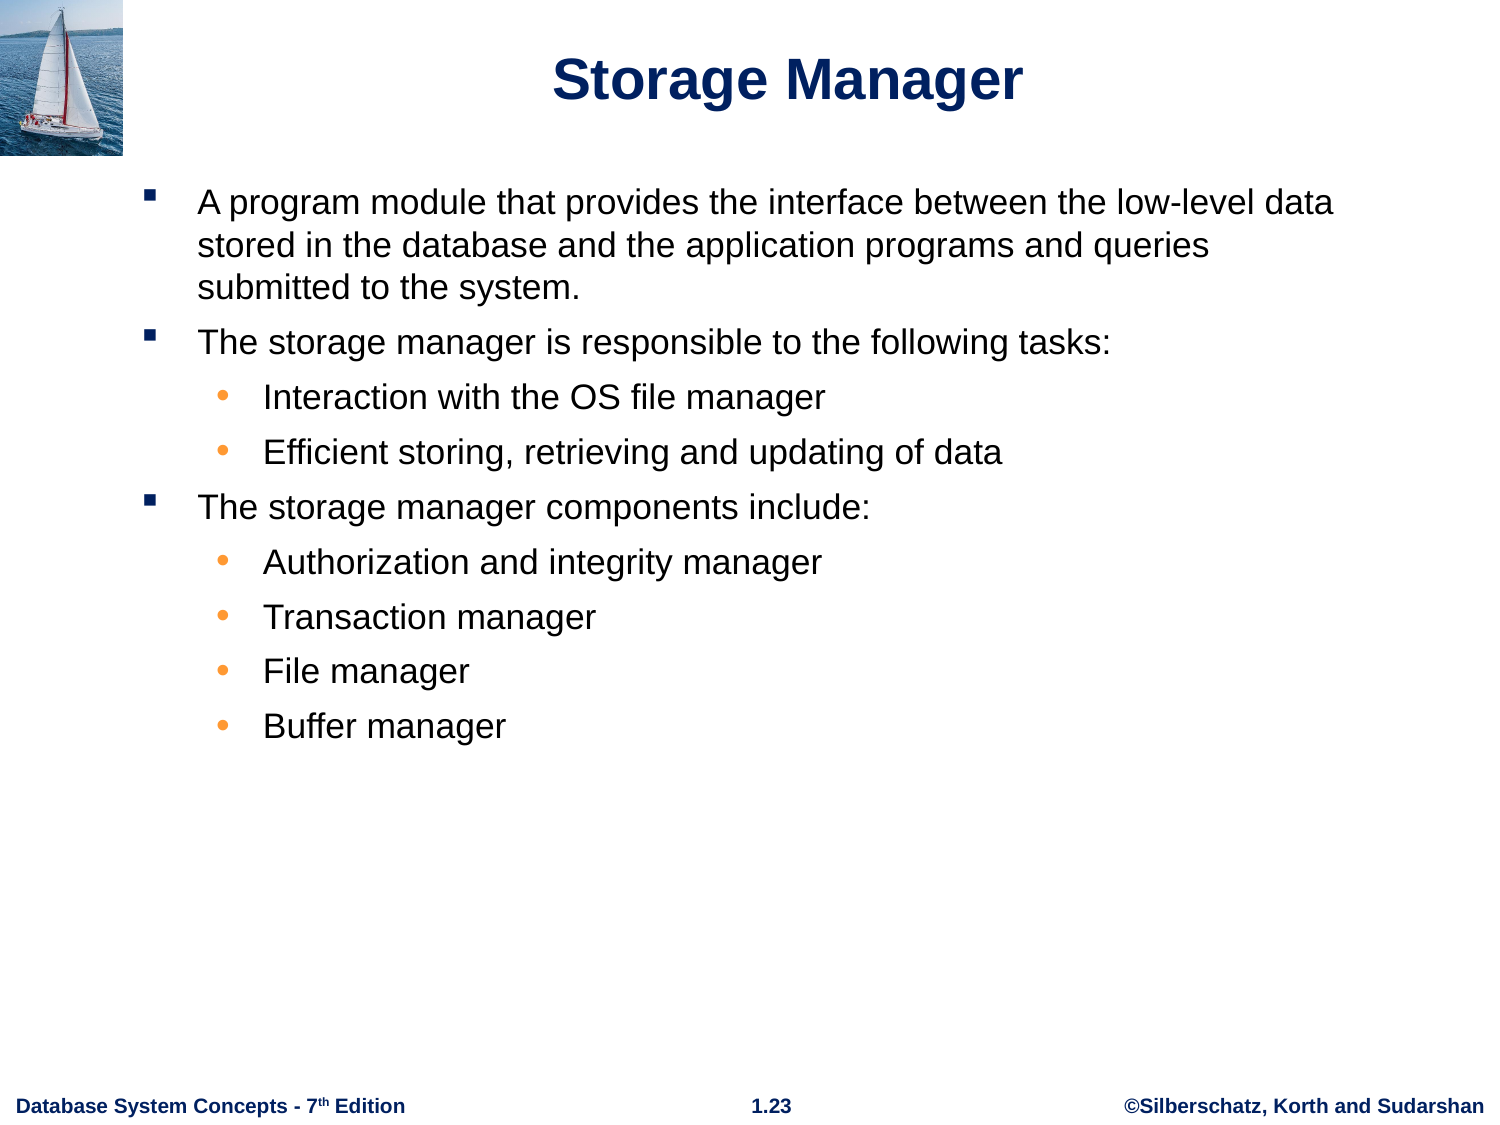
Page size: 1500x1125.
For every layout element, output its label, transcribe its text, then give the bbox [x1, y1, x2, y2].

list A program module that provides the interface between the low-level data stored in the database and the application programs and queries submitted to the system. The storage manager is responsible to the following tasks: Interaction with the OS file manager Efficient storing, retrieving and updating of data The storage manager components include: Authorization and integrity manager Transaction manager File manager Buffer manager [126, 171, 1380, 977]
picture [0, 0, 123, 156]
title Storage Manager [125, 18, 1452, 120]
